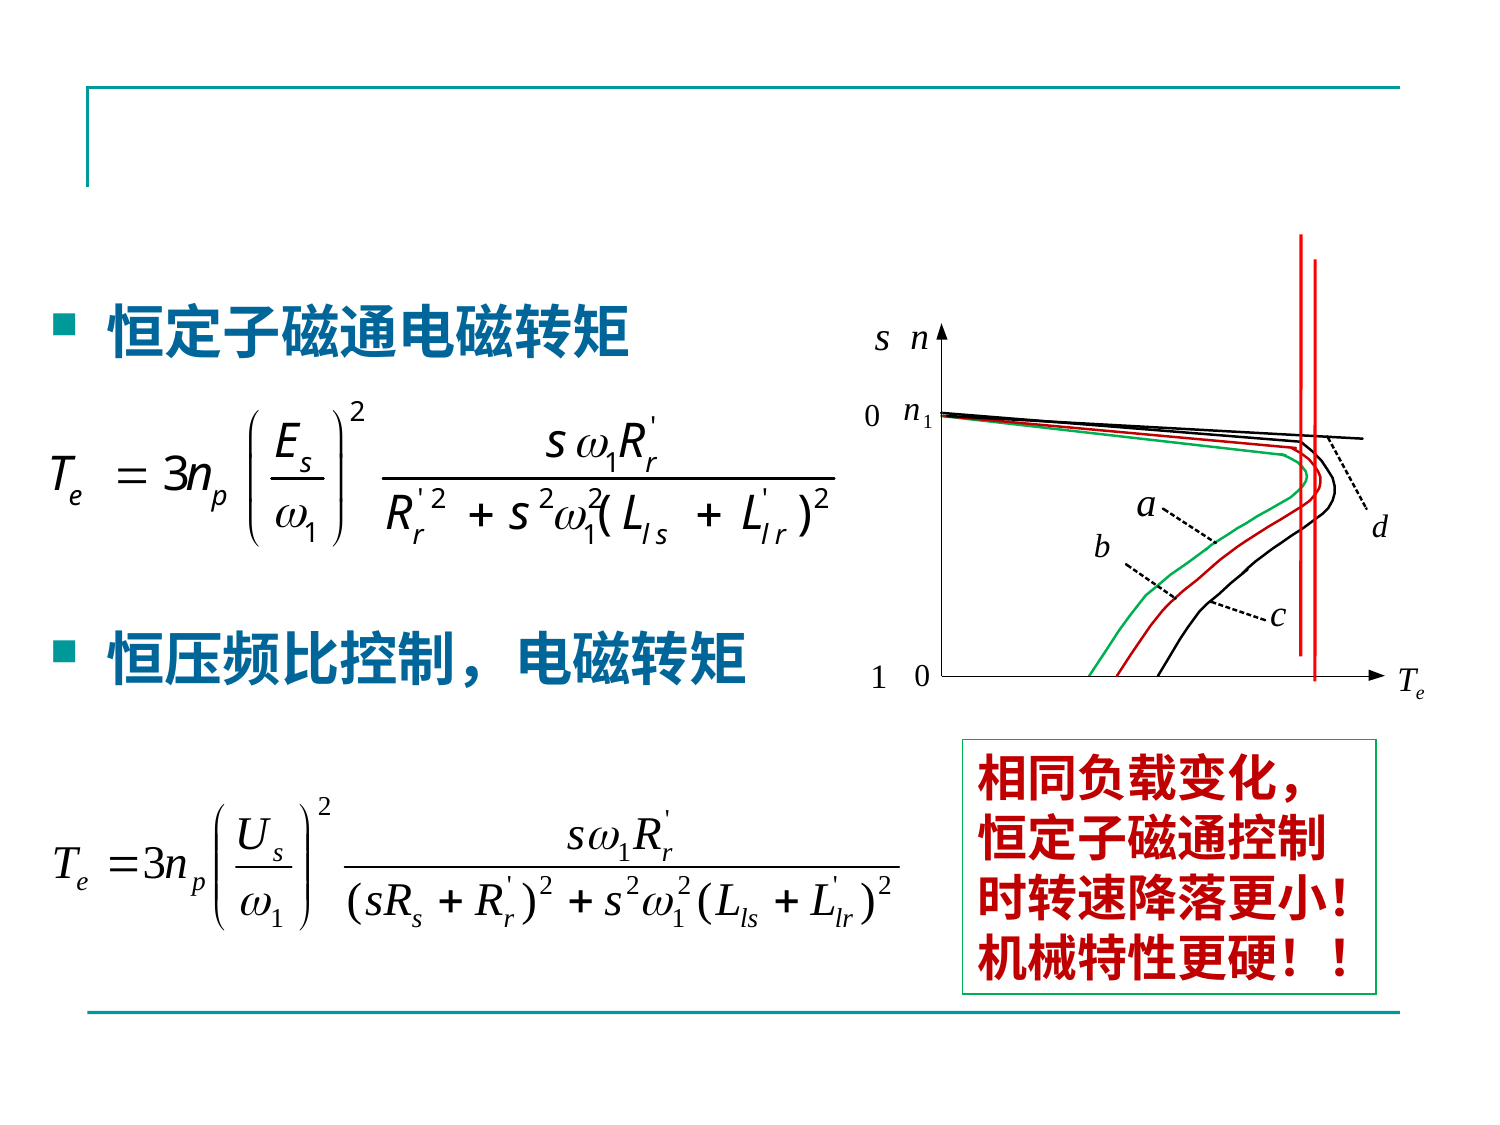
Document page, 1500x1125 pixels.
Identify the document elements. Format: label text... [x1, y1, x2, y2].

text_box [856, 302, 1436, 713]
text_box 相同负载变化，恒定子磁通控制时转速降落更小！机械特性更硬！！ [962, 739, 1376, 995]
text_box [46, 386, 845, 559]
list 恒定子磁通电磁转矩 恒压频比控制，电磁转矩 [35, 287, 821, 988]
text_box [46, 785, 910, 942]
